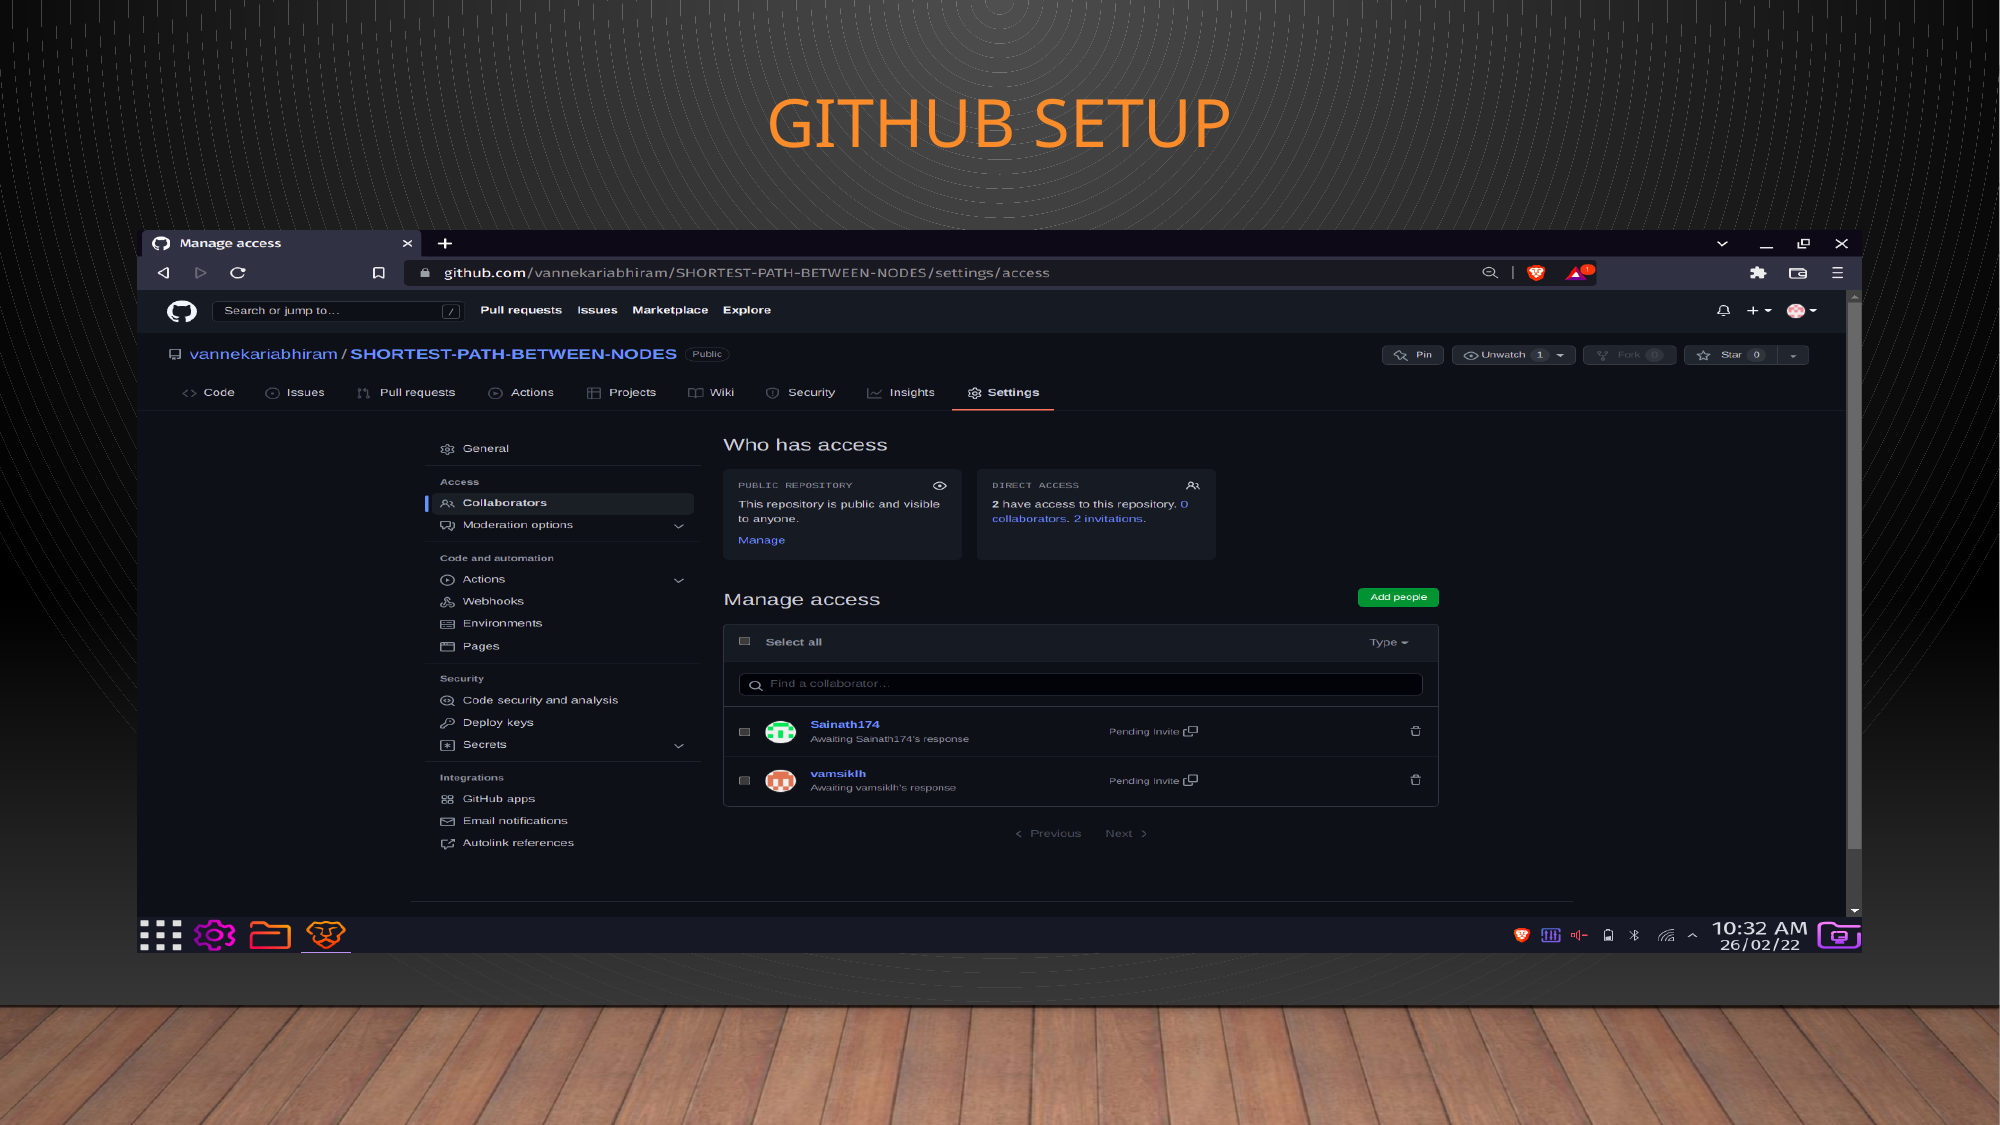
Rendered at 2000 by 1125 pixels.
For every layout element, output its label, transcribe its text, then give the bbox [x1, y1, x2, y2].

title GITHUB SETUP [238, 42, 1762, 209]
picture [0, 1005, 2000, 1125]
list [137, 229, 1863, 953]
